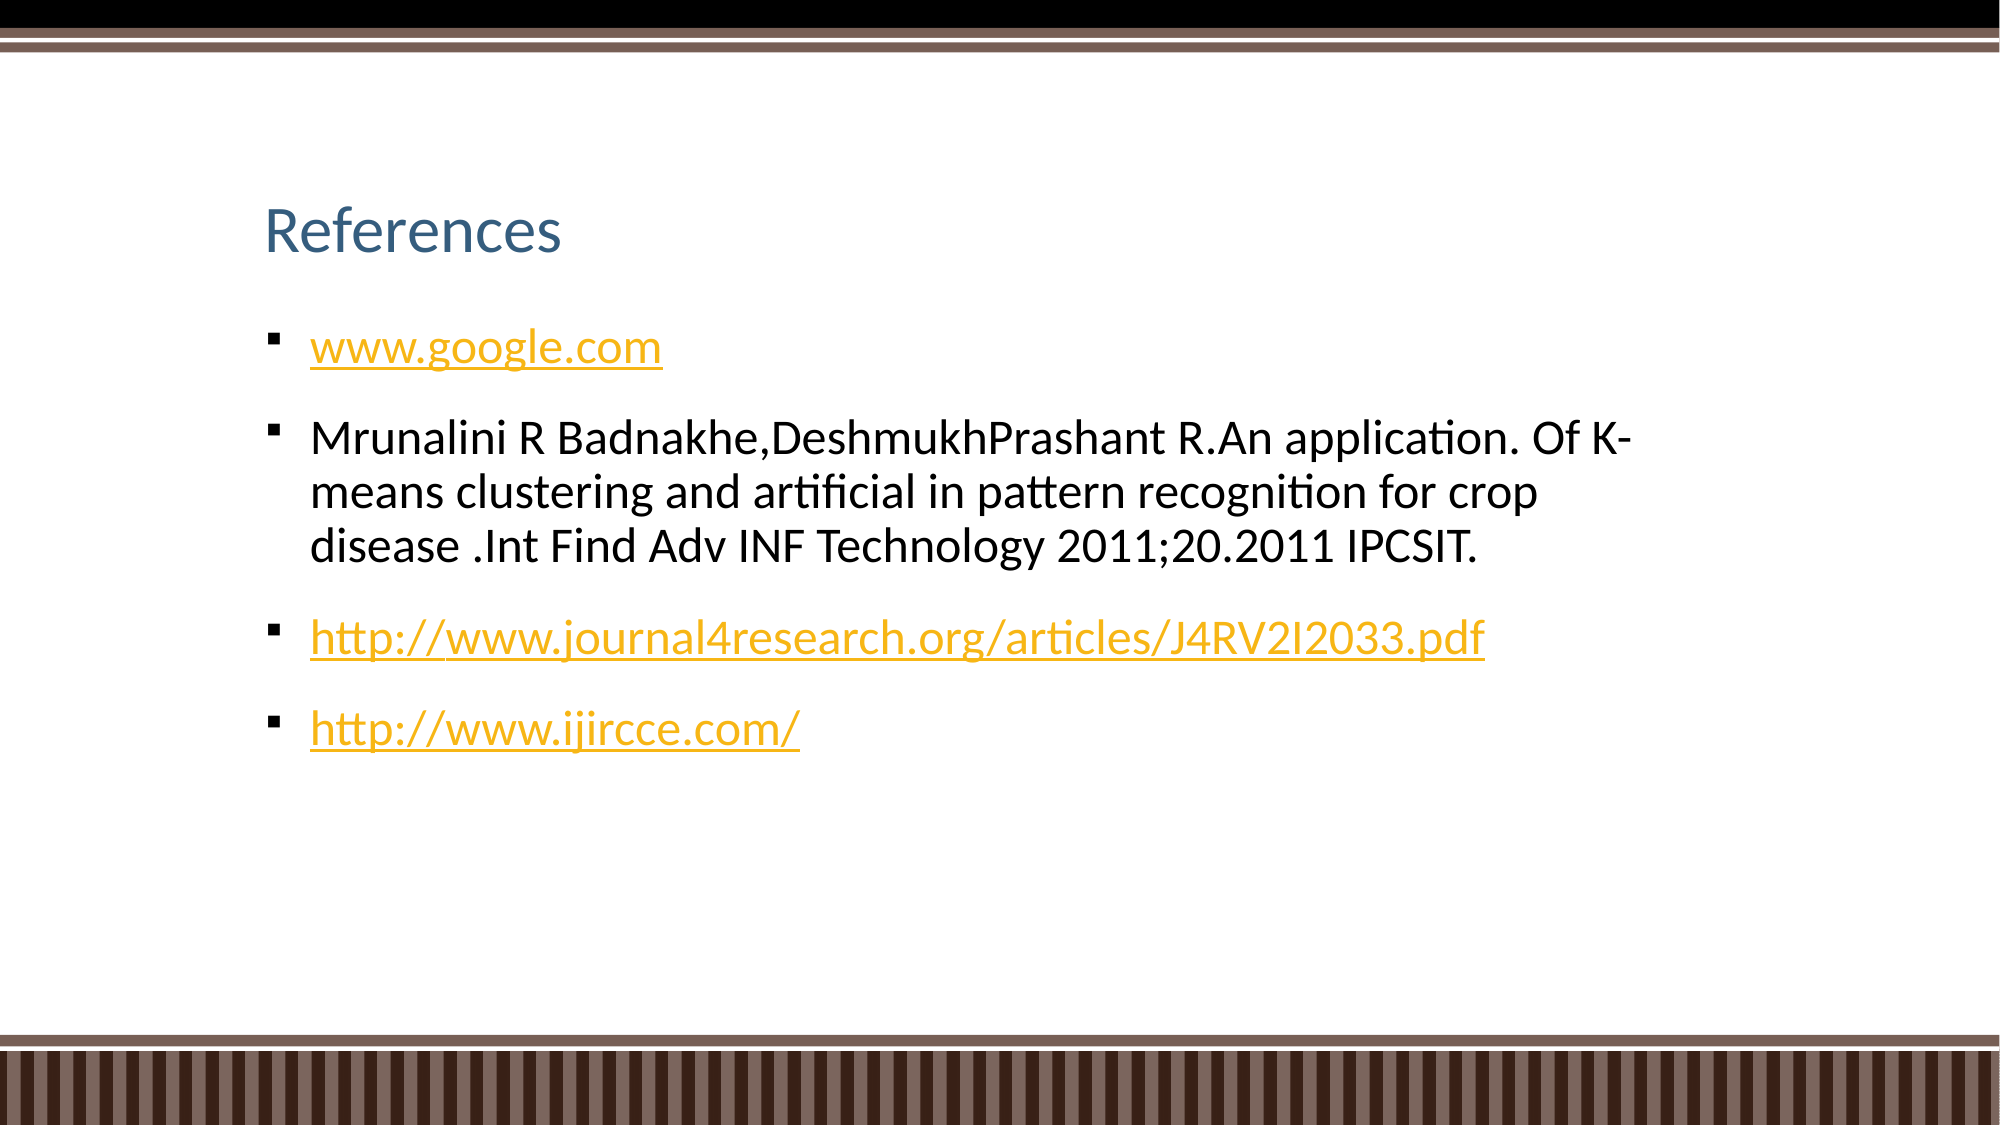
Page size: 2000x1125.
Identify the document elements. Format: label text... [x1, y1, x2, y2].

title References [249, 99, 1750, 275]
list www.google.com Mrunalini R Badnakhe,DeshmukhPrashant R.An application. Of K- means clustering and artificial in pattern recognition for crop disease .Int Find Adv INF Technology 2011;20.2011 IPCSIT. http://www.journal4research.org/articles/J4RV2I2033.pdf http://www.ijircce.com/ [249, 312, 1750, 920]
